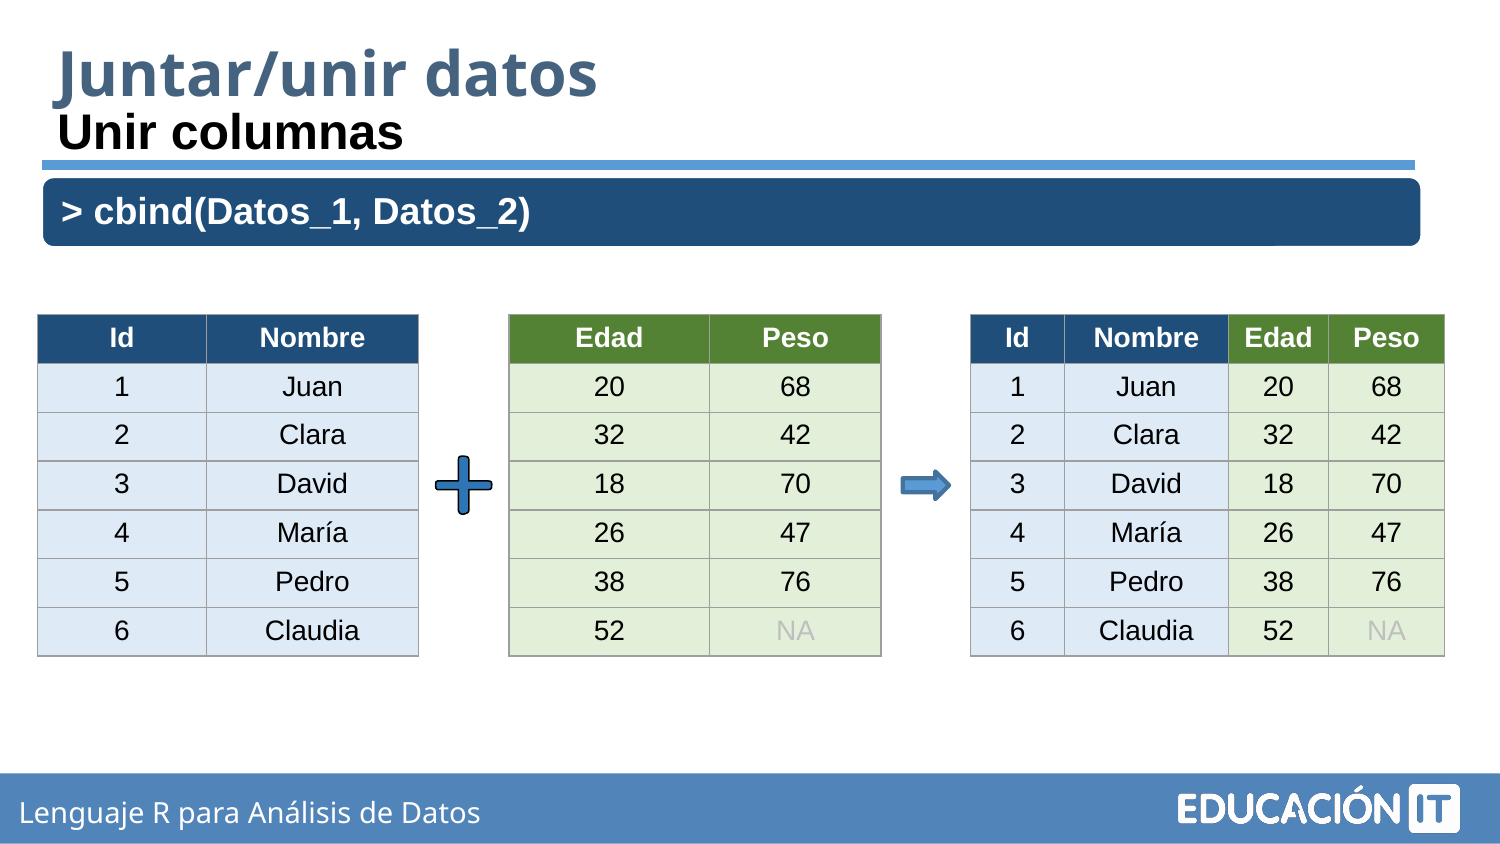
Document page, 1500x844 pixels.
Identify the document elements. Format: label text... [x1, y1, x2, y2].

table_cell NA [1329, 608, 1444, 655]
table_cell 76 [1329, 559, 1444, 607]
table_cell Pedro [207, 559, 418, 607]
table_cell 68 [1329, 364, 1444, 412]
text_box [435, 456, 492, 515]
table_cell Juan [1065, 364, 1228, 412]
table_cell 2 [971, 413, 1064, 460]
table_cell 20 [510, 364, 709, 412]
table_cell 5 [38, 559, 206, 607]
table_cell 32 [1229, 413, 1328, 460]
table_cell Claudia [1065, 608, 1228, 655]
table_cell 70 [710, 462, 880, 509]
table_cell 26 [1229, 511, 1328, 558]
text_box [900, 469, 952, 502]
table_header Edad [1229, 315, 1328, 363]
table_cell 18 [510, 462, 709, 509]
table_cell 42 [710, 413, 880, 460]
table_header Peso [1329, 315, 1444, 363]
text_box Juntar/unir datos [42, 33, 1032, 91]
table_cell Clara [1065, 413, 1228, 460]
table_cell 52 [510, 608, 709, 655]
table_cell 5 [971, 559, 1064, 607]
table_header Peso [710, 315, 880, 363]
table_cell David [1065, 462, 1228, 509]
table_cell 4 [971, 511, 1064, 558]
table_cell 6 [971, 608, 1064, 655]
table_header Nombre [207, 315, 418, 363]
table_cell 4 [38, 511, 206, 558]
table_cell 32 [510, 413, 709, 460]
table_cell David [207, 462, 418, 509]
table_cell NA [710, 608, 880, 655]
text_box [41, 176, 1422, 248]
table_cell 20 [1229, 364, 1328, 412]
table_header Id [38, 315, 206, 363]
table_cell 3 [38, 462, 206, 509]
table_cell 47 [1329, 511, 1444, 558]
table_cell 2 [38, 413, 206, 460]
table_cell 26 [510, 511, 709, 558]
table_header Nombre [1065, 315, 1228, 363]
table_cell 1 [971, 364, 1064, 412]
table_header Id [971, 315, 1064, 363]
table_cell María [1065, 511, 1228, 558]
table_cell Juan [207, 364, 418, 412]
table_cell 47 [710, 511, 880, 558]
table_cell 3 [971, 462, 1064, 509]
table_cell 68 [710, 364, 880, 412]
picture [1175, 778, 1463, 839]
text_box Unir columnas [42, 91, 1445, 167]
table_cell 38 [1229, 559, 1328, 607]
table_cell Clara [207, 413, 418, 460]
table_cell 1 [38, 364, 206, 412]
table_cell 38 [510, 559, 709, 607]
table_cell 6 [38, 608, 206, 655]
table_header Edad [510, 315, 709, 363]
table_cell 70 [1329, 462, 1444, 509]
table_cell Pedro [1065, 559, 1228, 607]
table_cell 42 [1329, 413, 1444, 460]
table_cell Claudia [207, 608, 418, 655]
table_cell María [207, 511, 418, 558]
table_cell 18 [1229, 462, 1328, 509]
table_cell 76 [710, 559, 880, 607]
table_cell 52 [1229, 608, 1328, 655]
